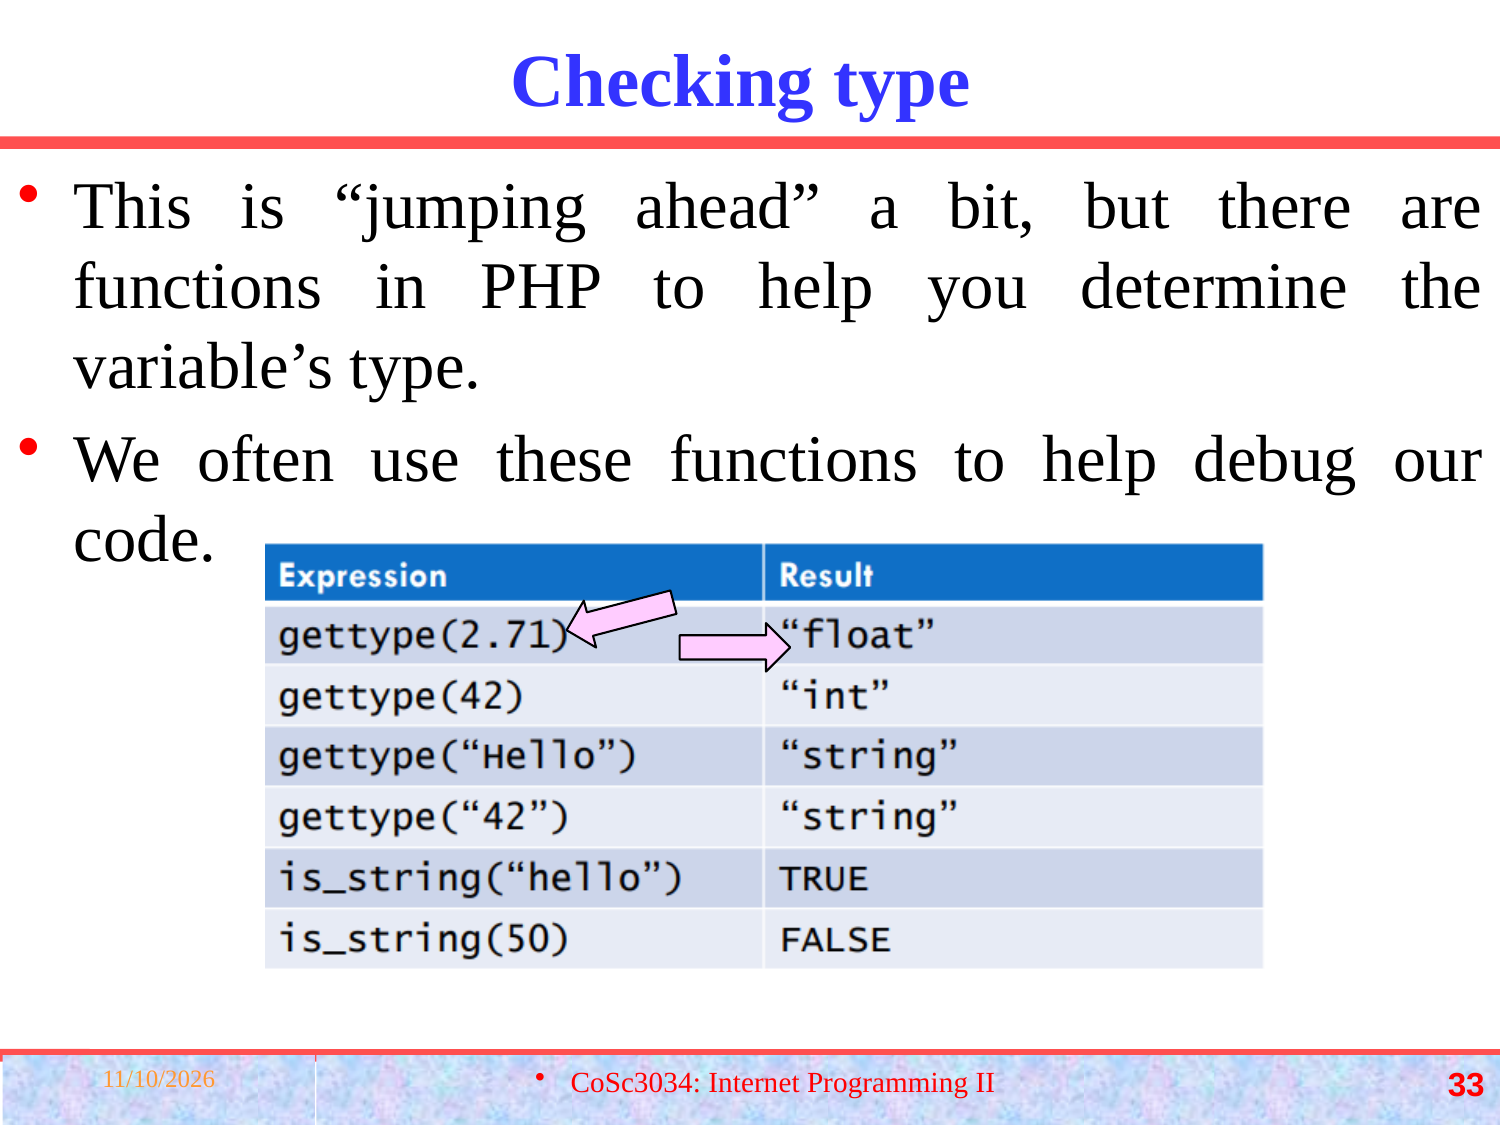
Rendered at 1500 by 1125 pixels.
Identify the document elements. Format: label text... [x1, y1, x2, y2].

title Checking type [0, 6, 1500, 146]
list This is “jumping ahead” a bit, but there are functions in PHP to help you determine the variable’s type. We often use these functions to help debug our code. [2, 154, 1500, 994]
picture [265, 543, 1266, 973]
footer CoSc3034: Internet Programming II [316, 1055, 1215, 1125]
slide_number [2, 1055, 316, 1125]
slide_number 33 [1215, 1055, 1500, 1125]
